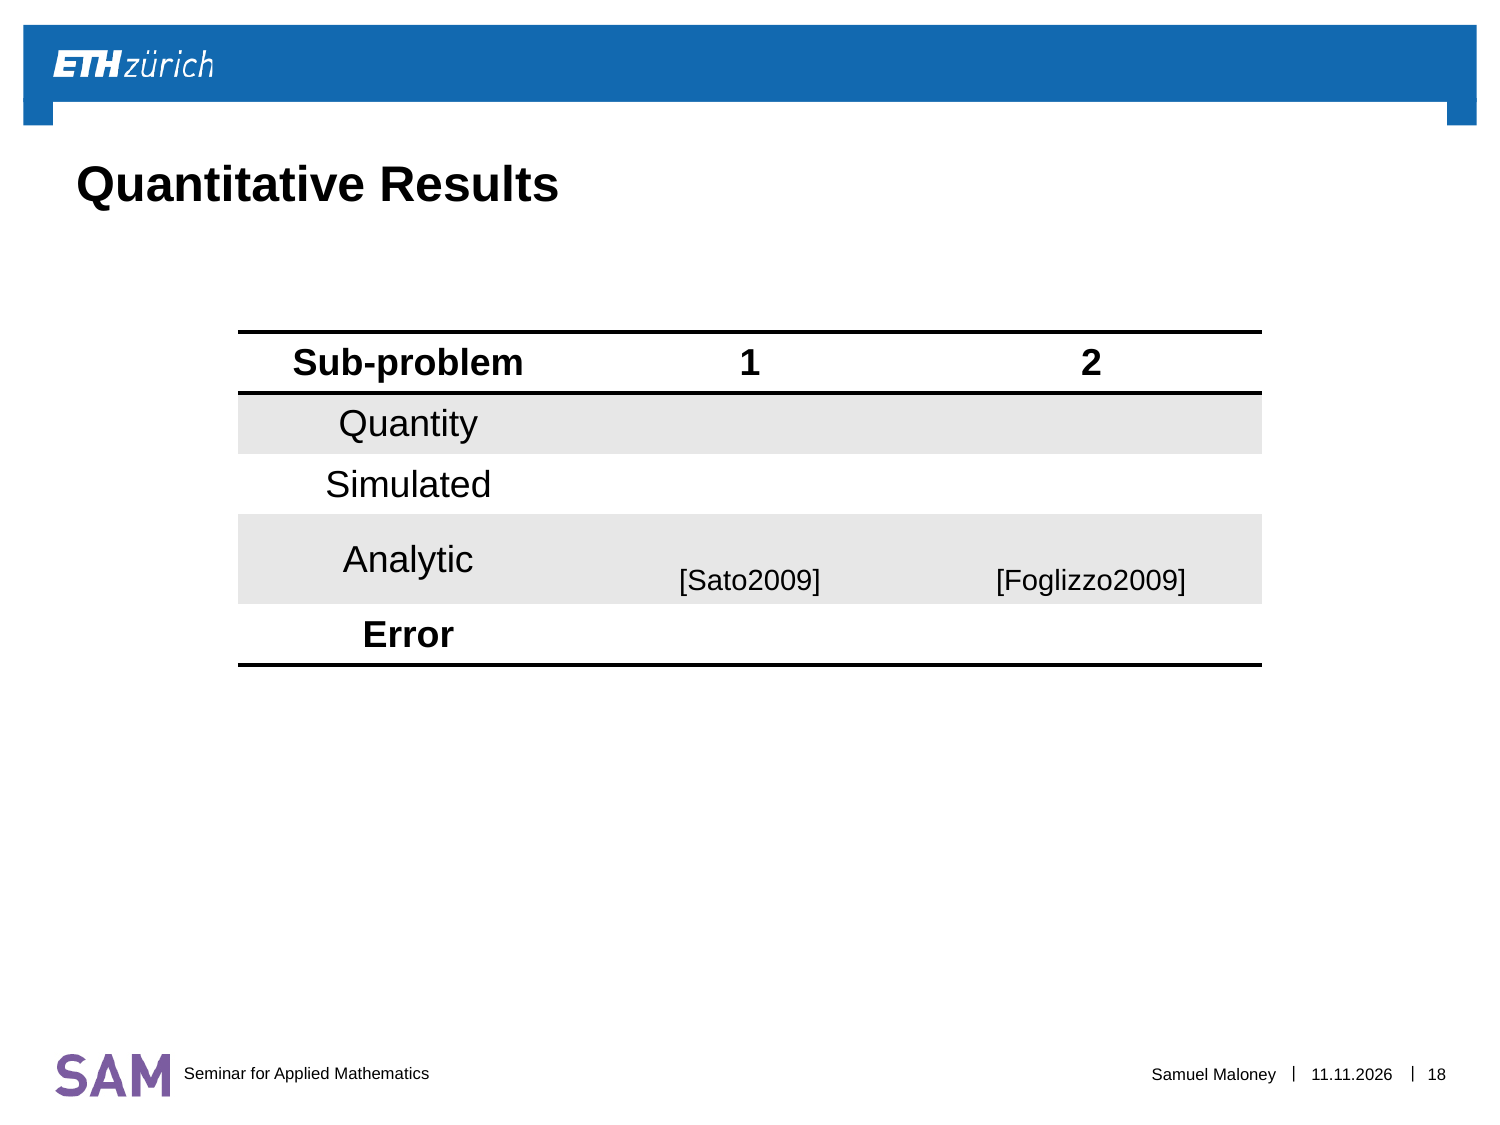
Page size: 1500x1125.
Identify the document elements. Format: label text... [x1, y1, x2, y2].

title Quantitative Results [53, 101, 1447, 262]
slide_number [1302, 1034, 1403, 1112]
slide_number 18 [1415, 1034, 1459, 1112]
footer Samuel Maloney [768, 1034, 1277, 1112]
picture [54, 1052, 176, 1097]
